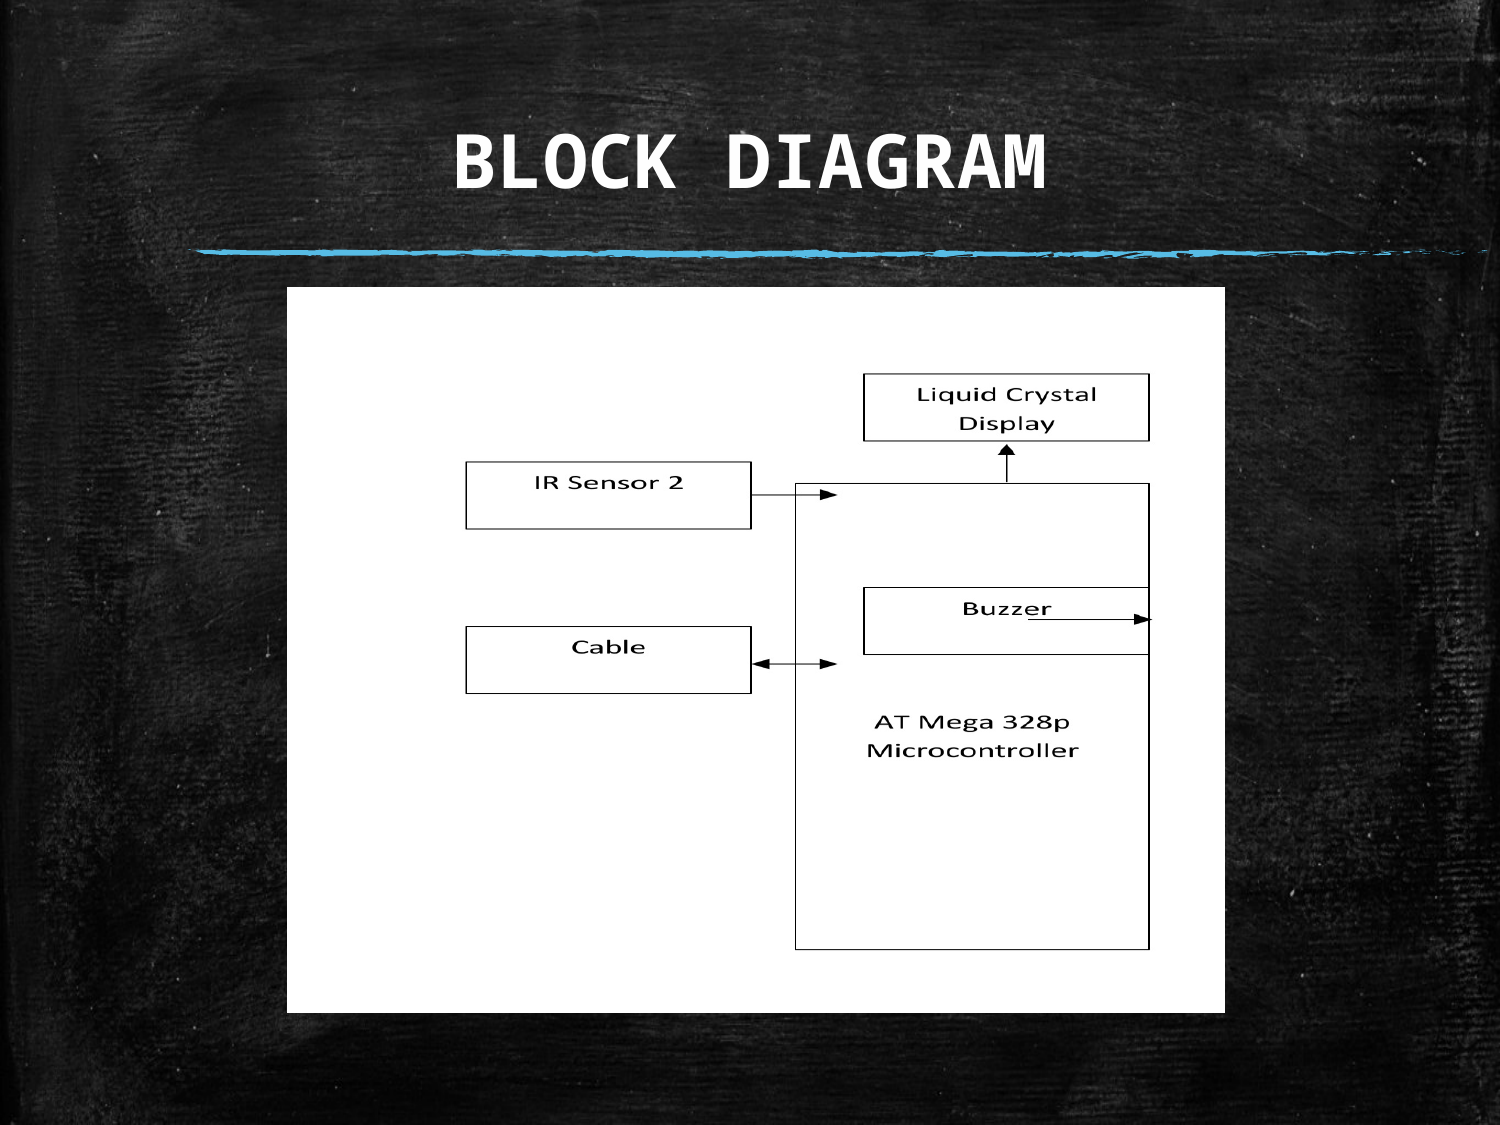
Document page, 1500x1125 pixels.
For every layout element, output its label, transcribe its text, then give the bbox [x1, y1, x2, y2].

title BLOCK DIAGRAM [187, 45, 1313, 213]
picture [287, 287, 1225, 1013]
